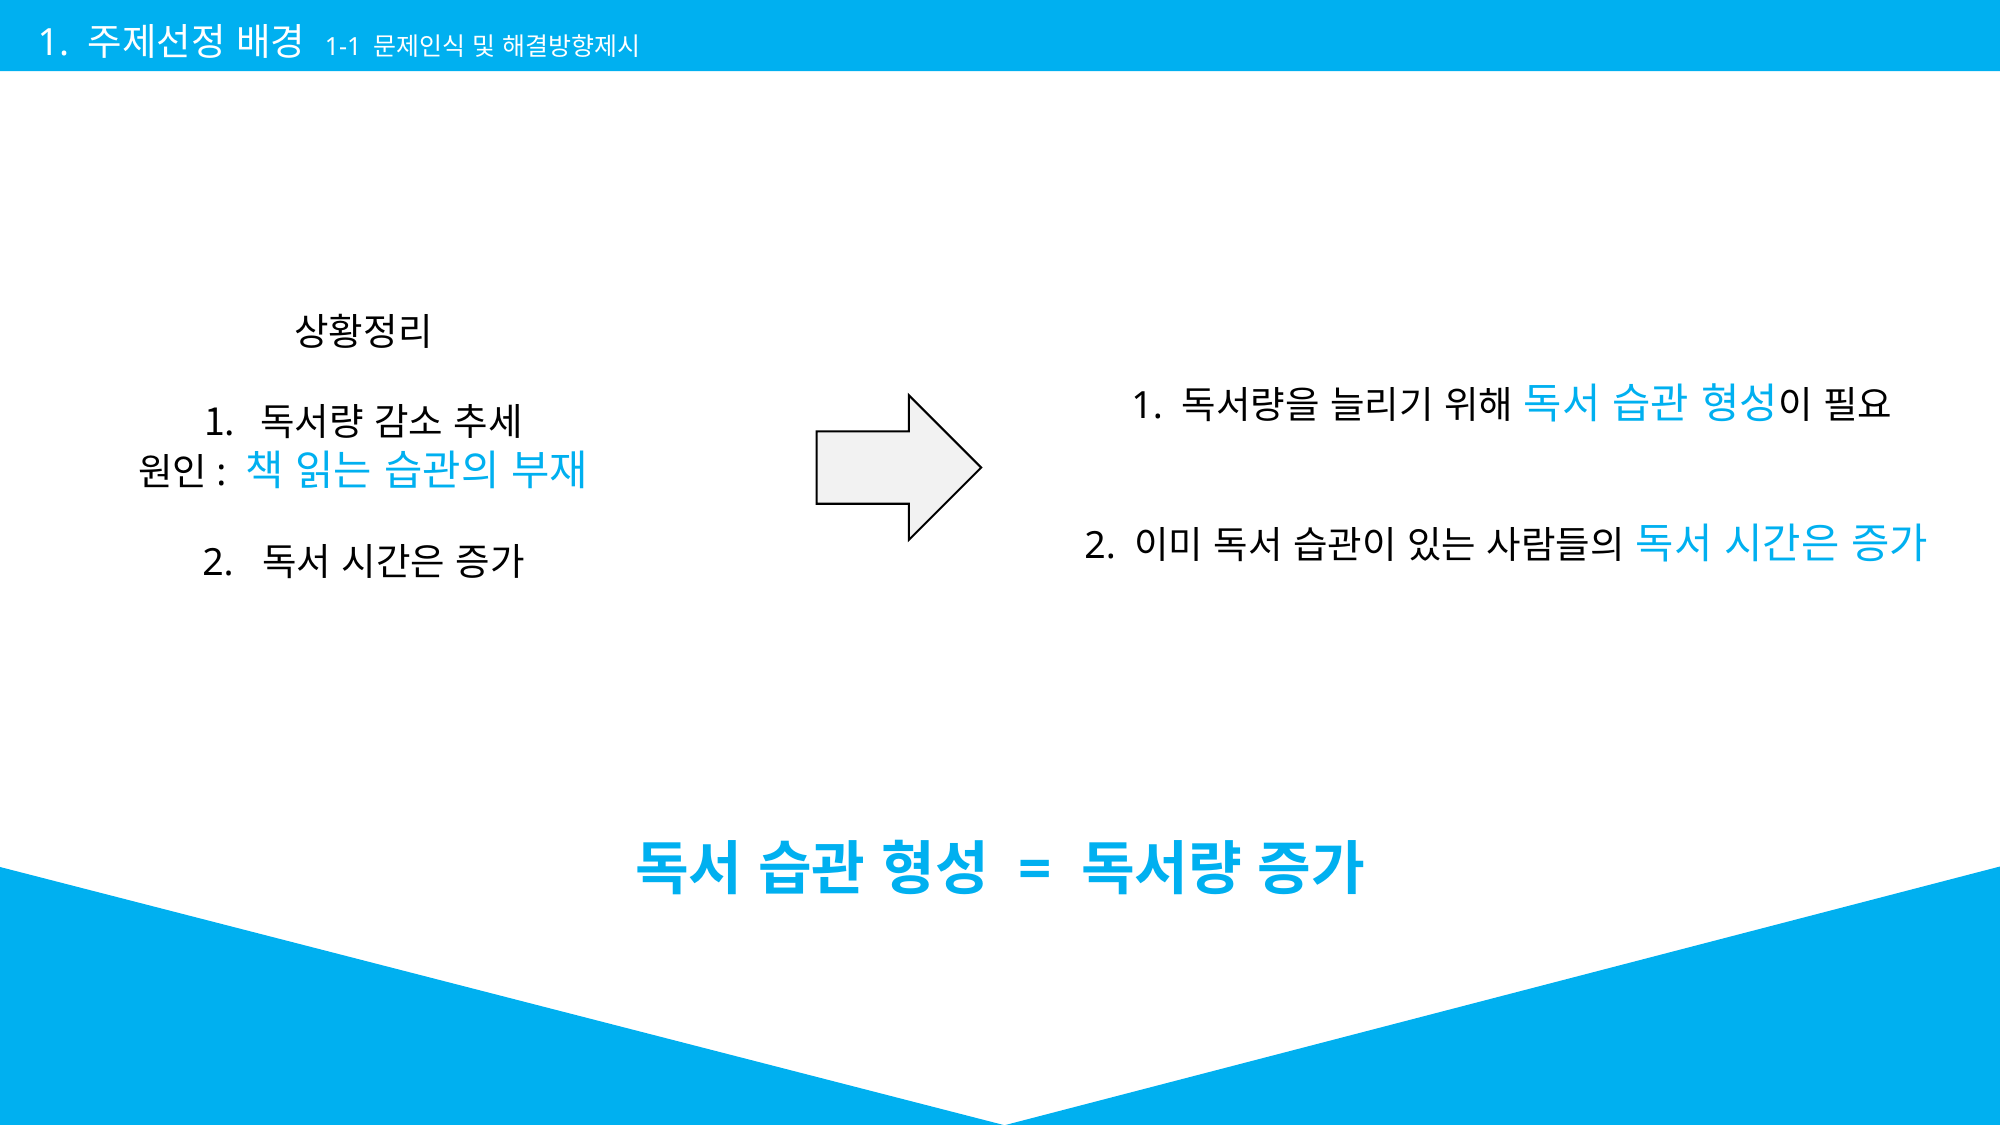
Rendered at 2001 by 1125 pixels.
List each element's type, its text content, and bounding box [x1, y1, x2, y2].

text_box 1. 주제선정 배경 1-1 문제인식 및 해결방향제시 [22, 10, 747, 71]
text_box [0, 0, 2000, 72]
text_box [1005, 865, 2000, 1125]
text_box [815, 392, 983, 543]
text_box [0, 865, 1005, 1125]
text_box 상황정리 독서량 감소 추세 원인: 책 읽는 습관의 부재 2. 독서 시간은 증가 [71, 301, 656, 636]
text_box 1. 독서량을 늘리기 위해 독서 습관 형성이 필요 2. 이미 독서 습관이 있는 사람들의 독서 시간은 증가 [1033, 369, 1991, 574]
text_box 독서 습관 형성 = 독서량 증가 [544, 823, 1456, 909]
